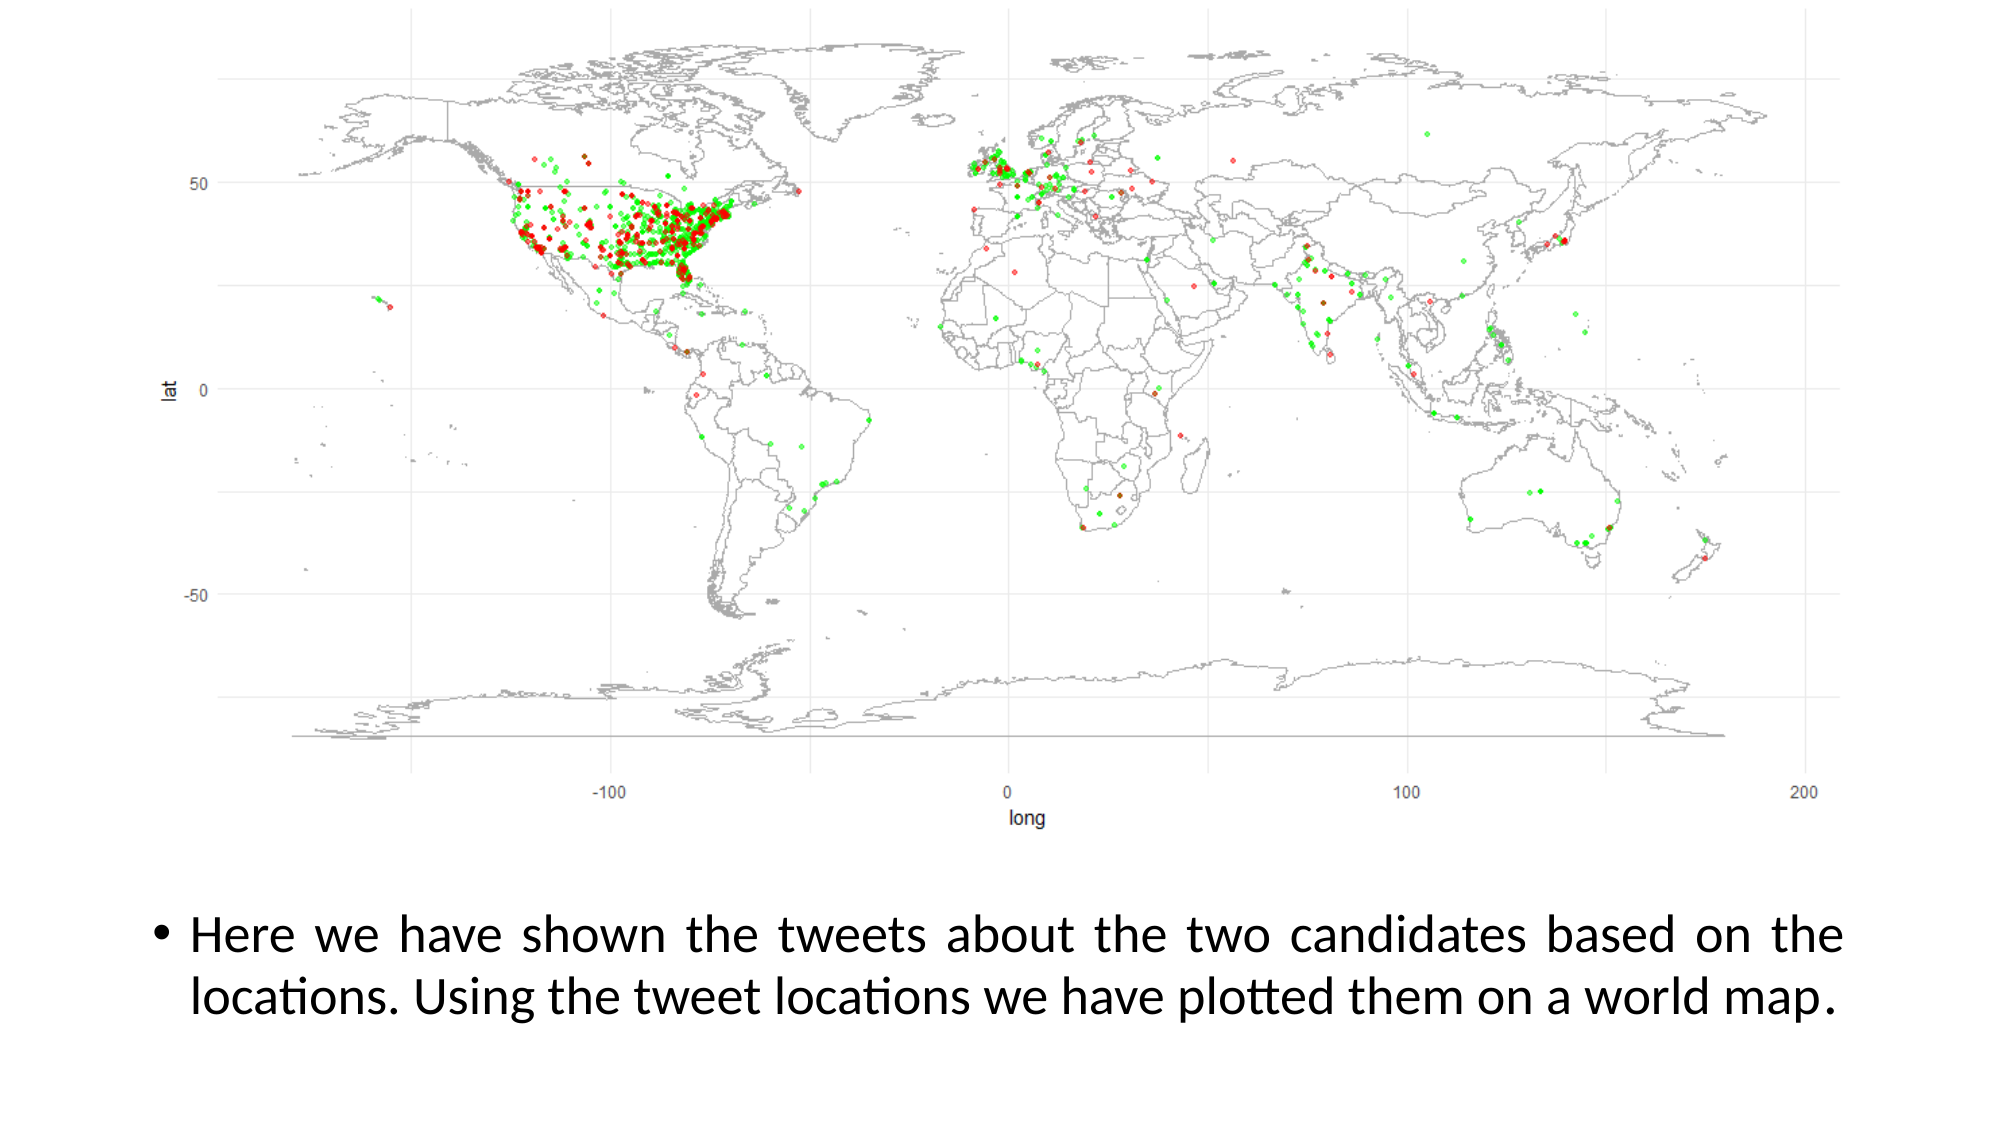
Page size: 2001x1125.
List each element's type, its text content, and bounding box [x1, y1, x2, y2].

picture [137, 0, 1863, 839]
list Here we have shown the tweets about the two candidates based on the locations. Using the tweet locations we have plotted them on a world map. [137, 897, 1863, 1043]
